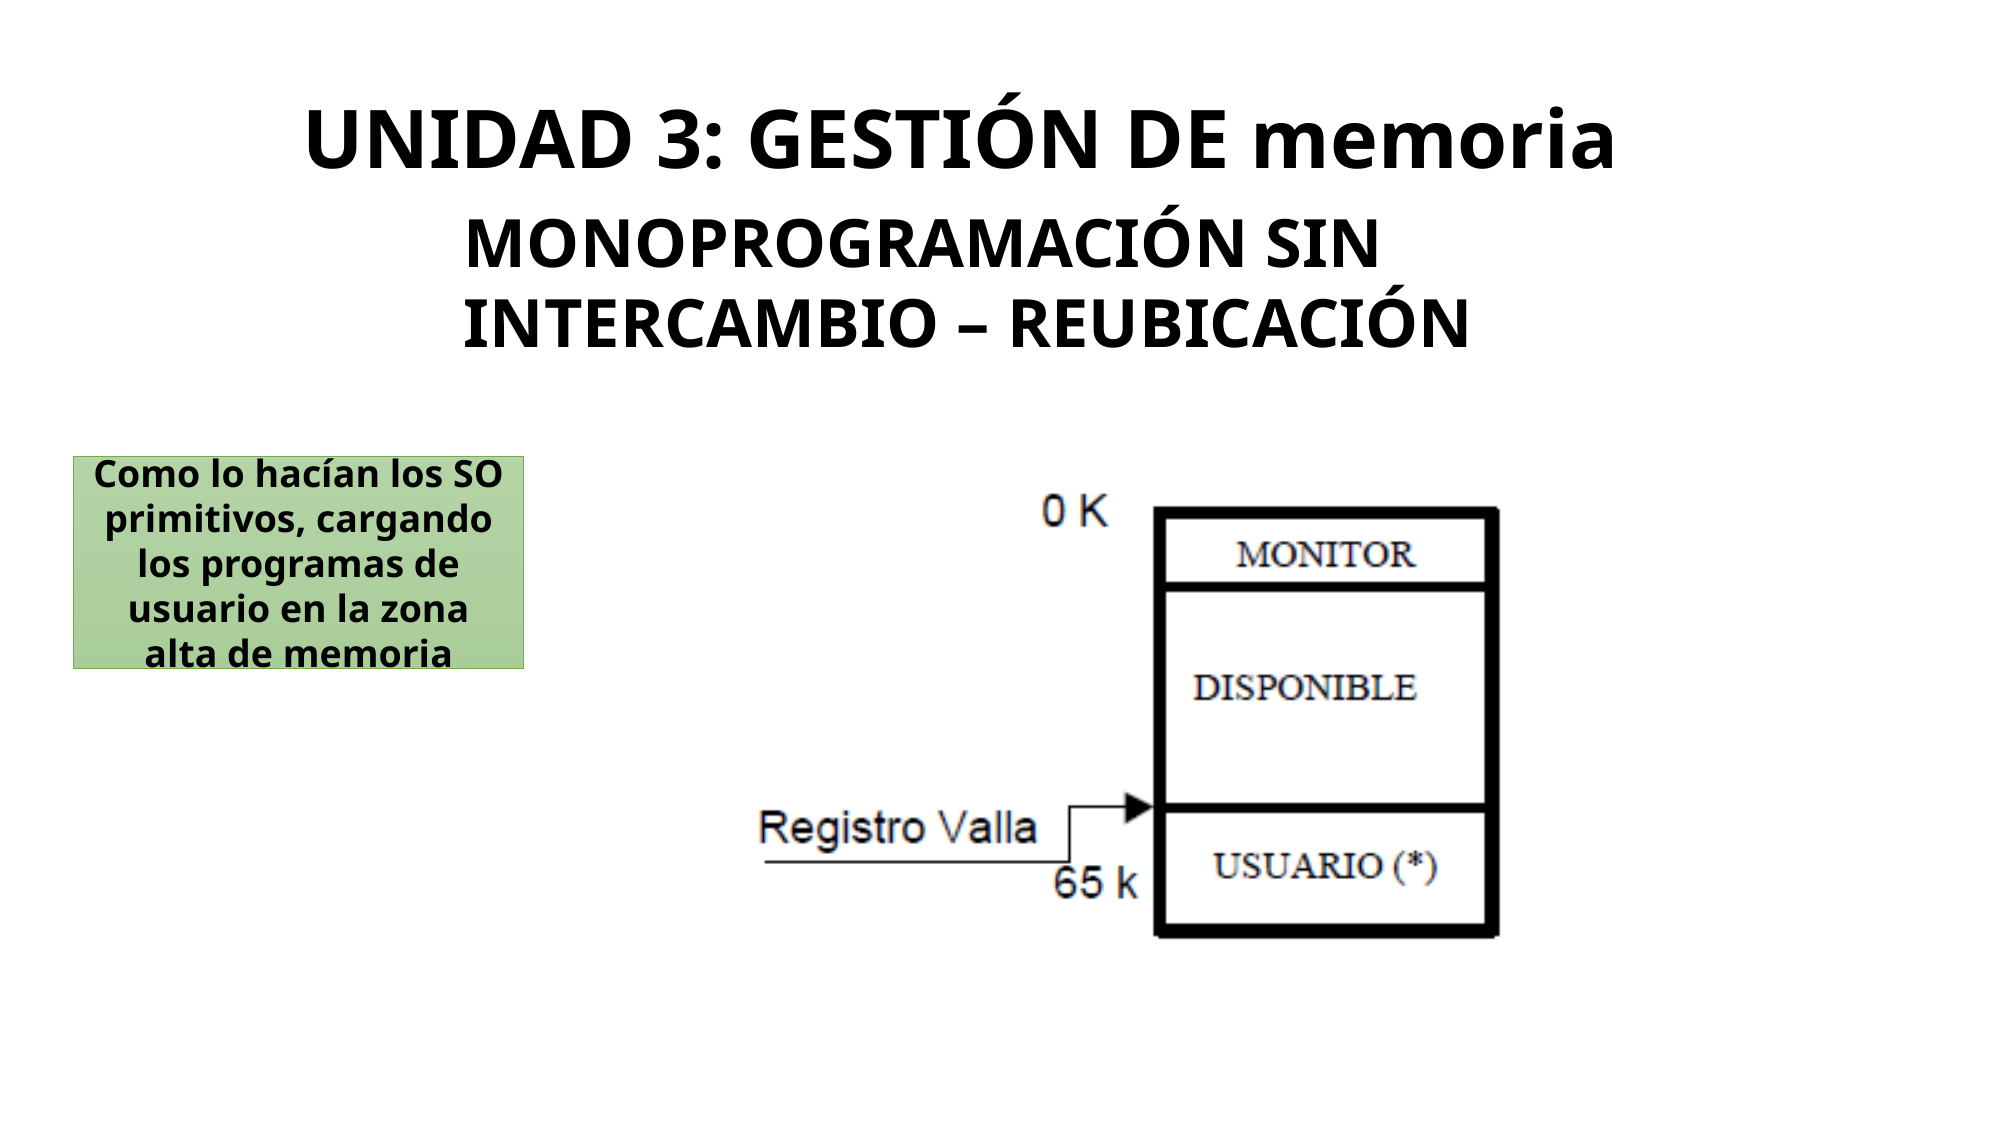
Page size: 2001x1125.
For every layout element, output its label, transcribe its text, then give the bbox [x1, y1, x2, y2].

title UNIDAD 3: GESTIÓN DE memoria [210, 34, 1711, 194]
picture [620, 354, 1711, 972]
text_box MONOPROGRAMACIÓN SIN INTERCAMBIO – REUBICACIÓN [449, 193, 1646, 369]
text_box Como lo hacían los SO primitivos, cargando los programas de usuario en la zona alta de memoria [73, 456, 524, 669]
